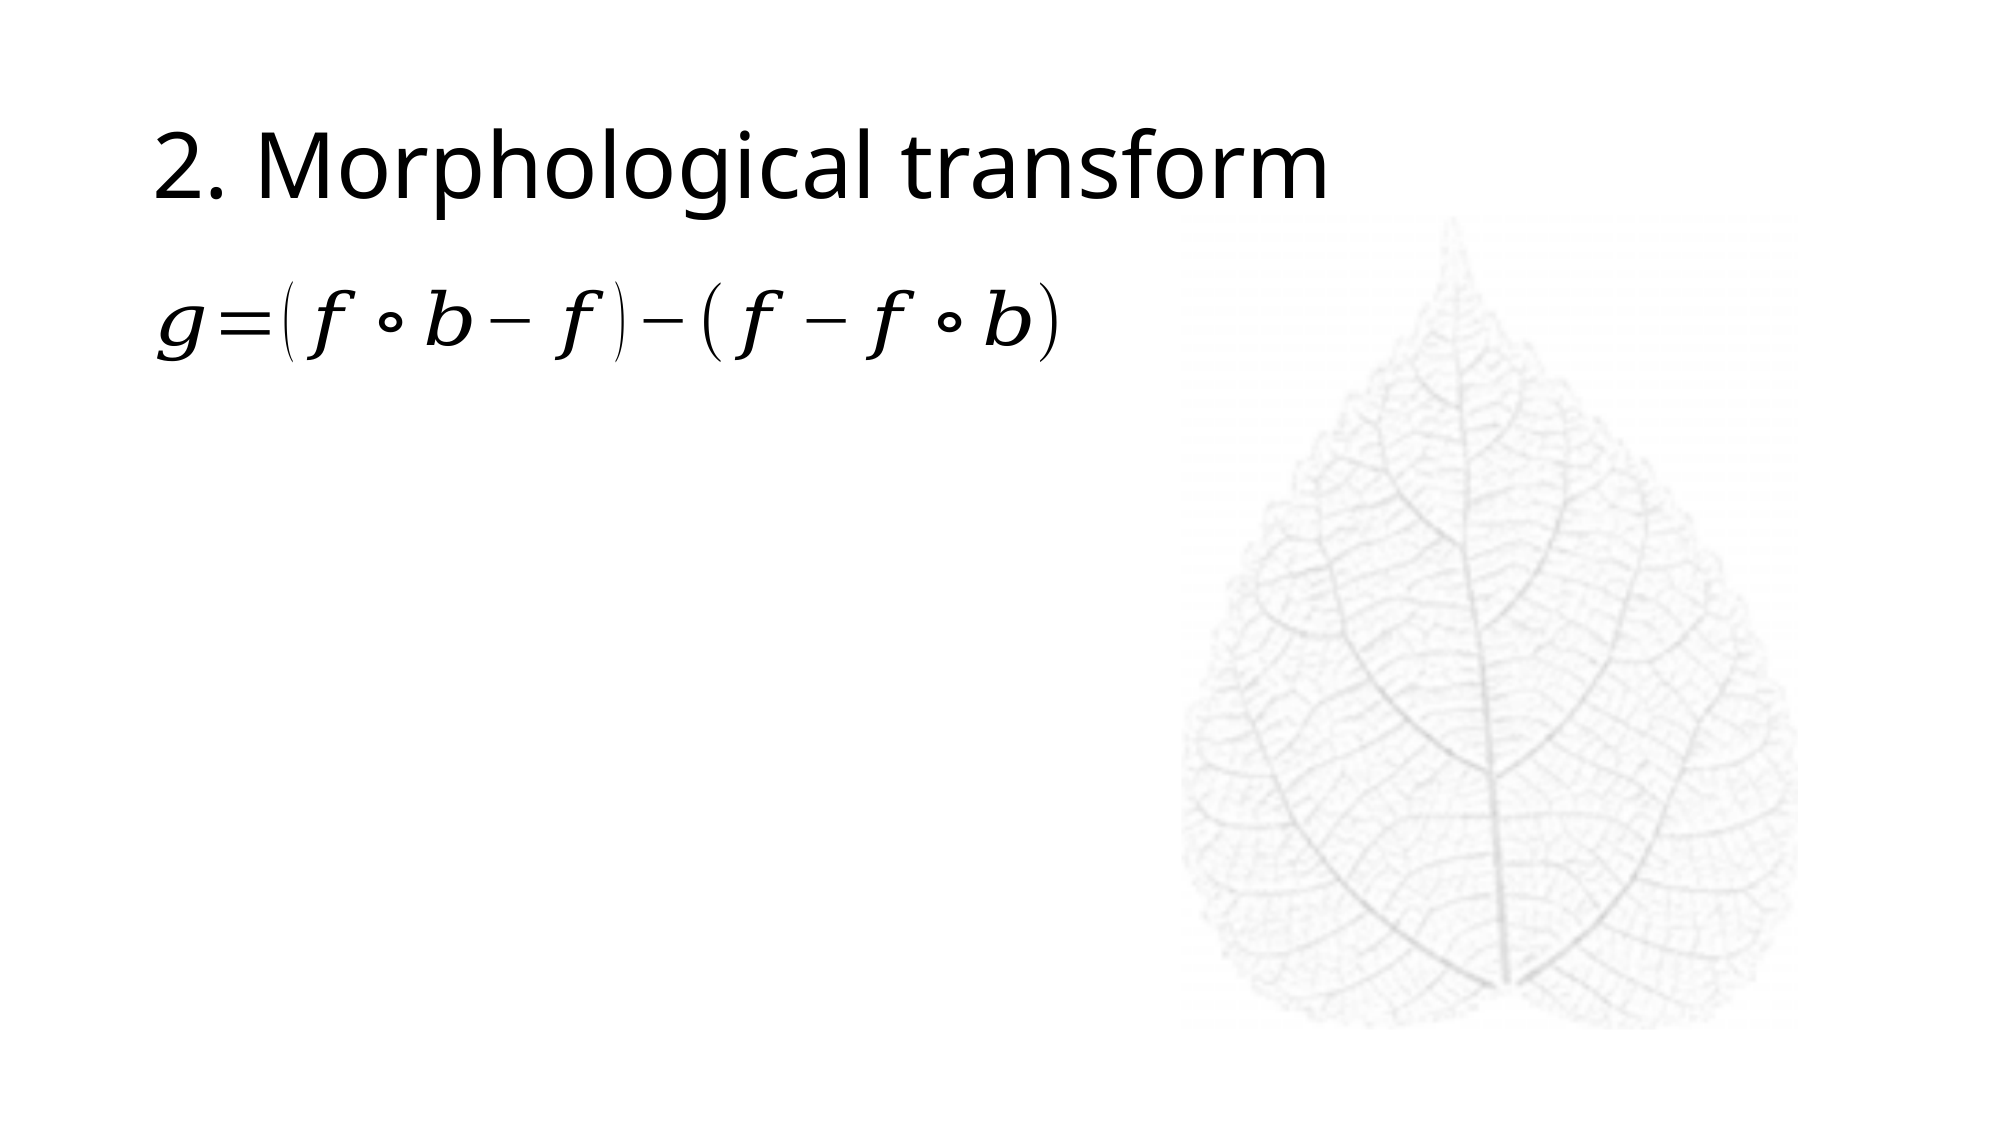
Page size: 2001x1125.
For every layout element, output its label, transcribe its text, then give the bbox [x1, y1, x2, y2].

picture [1130, 215, 1798, 1036]
title 2. Morphological transform [137, 59, 1863, 278]
